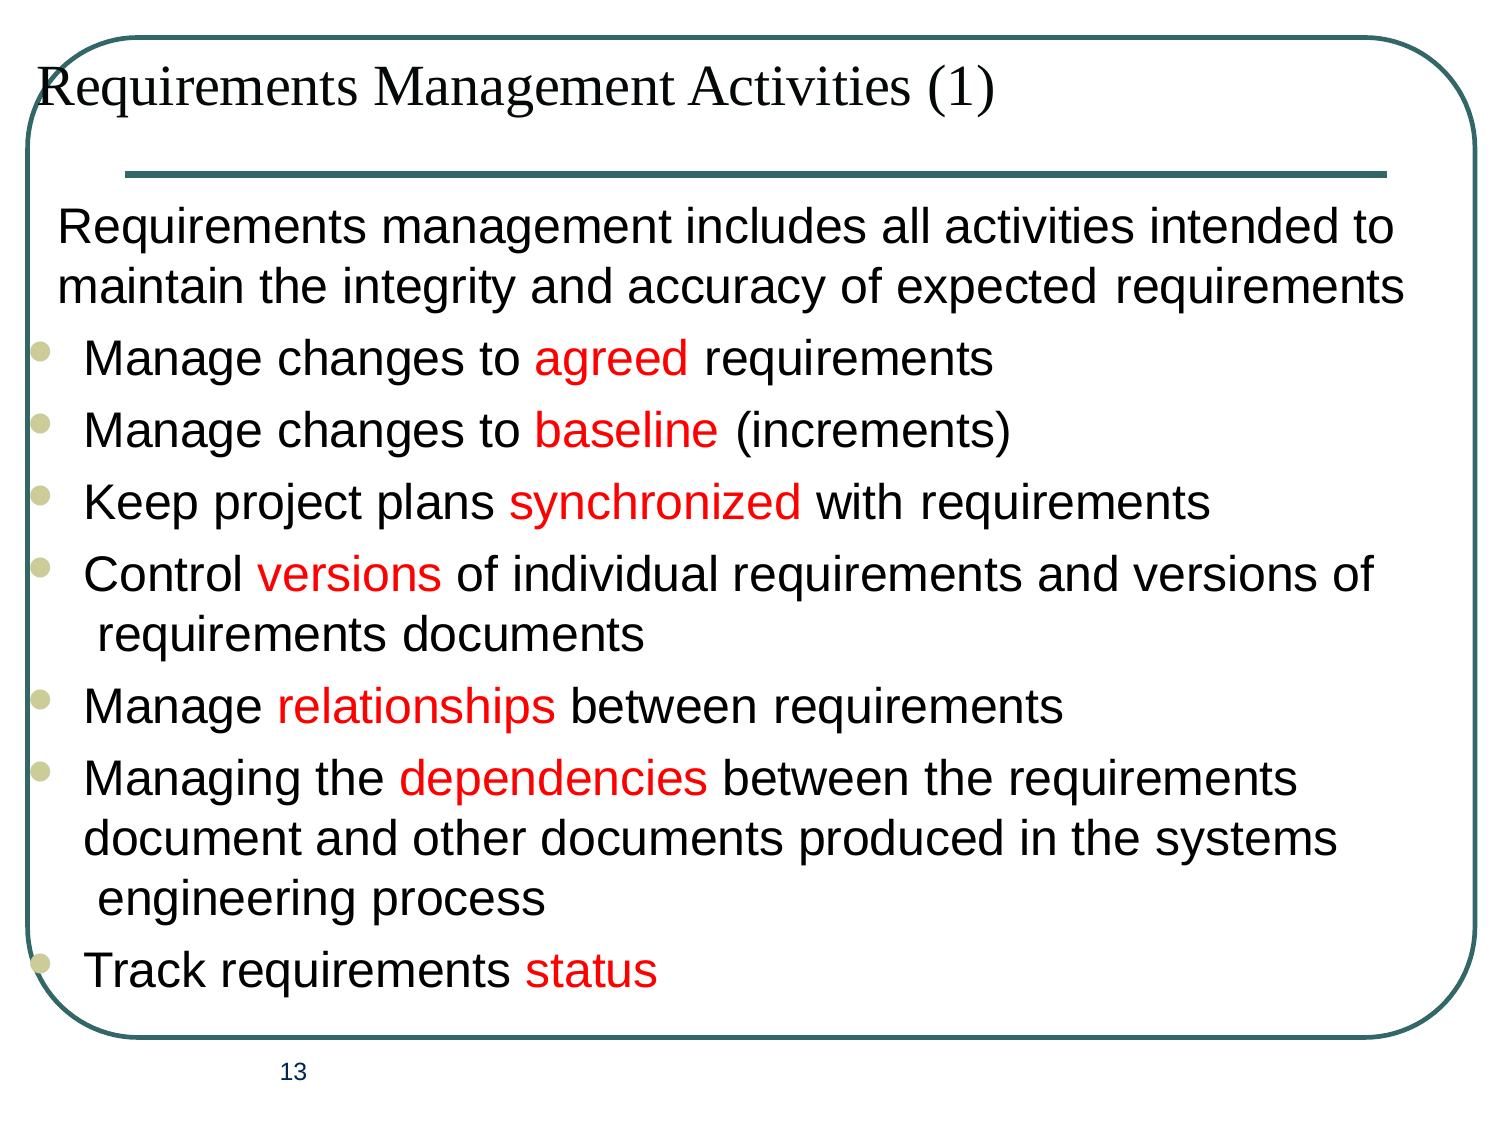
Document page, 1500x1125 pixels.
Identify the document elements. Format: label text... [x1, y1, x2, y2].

text_box Requirements management includes all activities intended to maintain the integrity and accuracy of expected requirements Manage changes to agreed requirements Manage changes to baseline (increments) Keep project plans synchronized with requirements Control versions of individual requirements and versions of requirements documents Manage relationships between requirements Managing the dependencies between the requirements document and other documents produced in the systems engineering process Track requirements status [25, 191, 1411, 998]
title Requirements Management Activities (1) [34, 45, 1006, 191]
slide_number 13 [273, 1055, 314, 1125]
